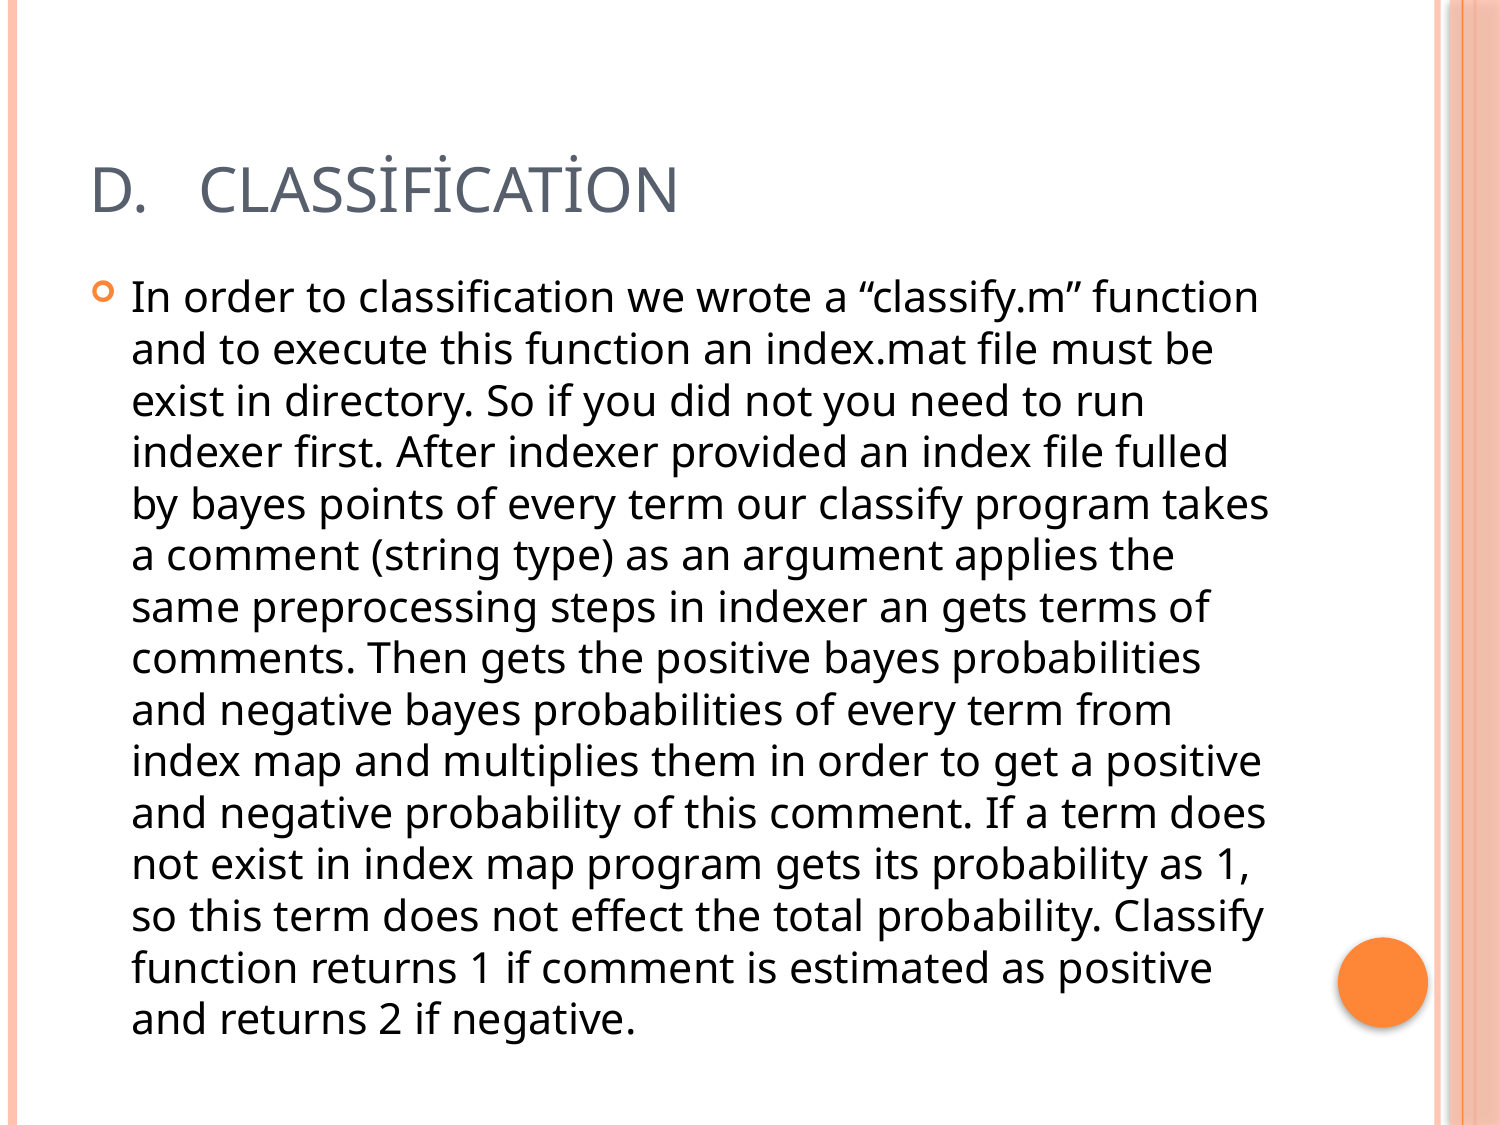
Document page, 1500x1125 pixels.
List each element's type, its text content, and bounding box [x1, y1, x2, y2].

title D. Classification [75, 45, 1300, 233]
list In order to classification we wrote a “classify.m” function and to execute this function an index.mat file must be exist in directory. So if you did not you need to run indexer first. After indexer provided an index file fulled by bayes points of every term our classify program takes a comment (string type) as an argument applies the same preprocessing steps in indexer an gets terms of comments. Then gets the positive bayes probabilities and negative bayes probabilities of every term from index map and multiplies them in order to get a positive and negative probability of this comment. If a term does not exist in index map program gets its probability as 1, so this term does not effect the total probability. Classify function returns 1 if comment is estimated as positive and returns 2 if negative. [75, 262, 1300, 1062]
